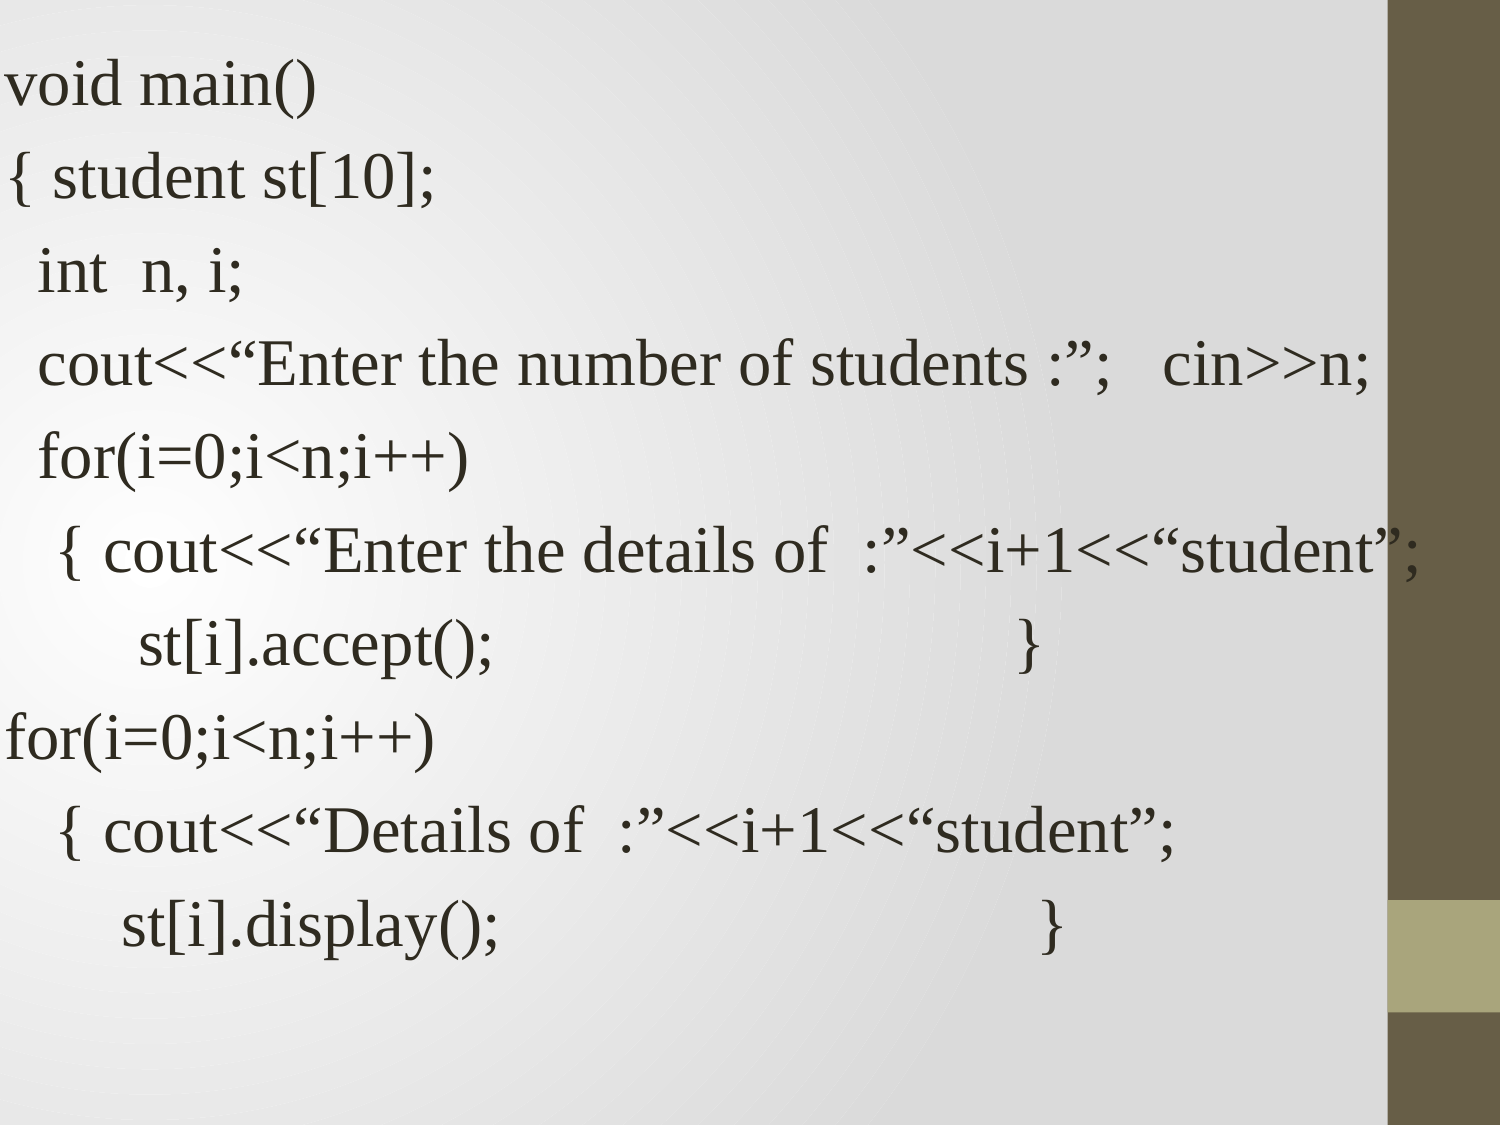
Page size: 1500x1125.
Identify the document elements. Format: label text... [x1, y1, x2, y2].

list void main() { student st[10]; int n, i; cout<<“Enter the number of students :”; cin>>n; for(i=0;i<n;i++) { cout<<“Enter the details of :”<<i+1<<“student”; st[i].accept(); } for(i=0;i<n;i++) { cout<<“Details of :”<<i+1<<“student”; st[i].display(); } [0, 30, 1500, 1059]
